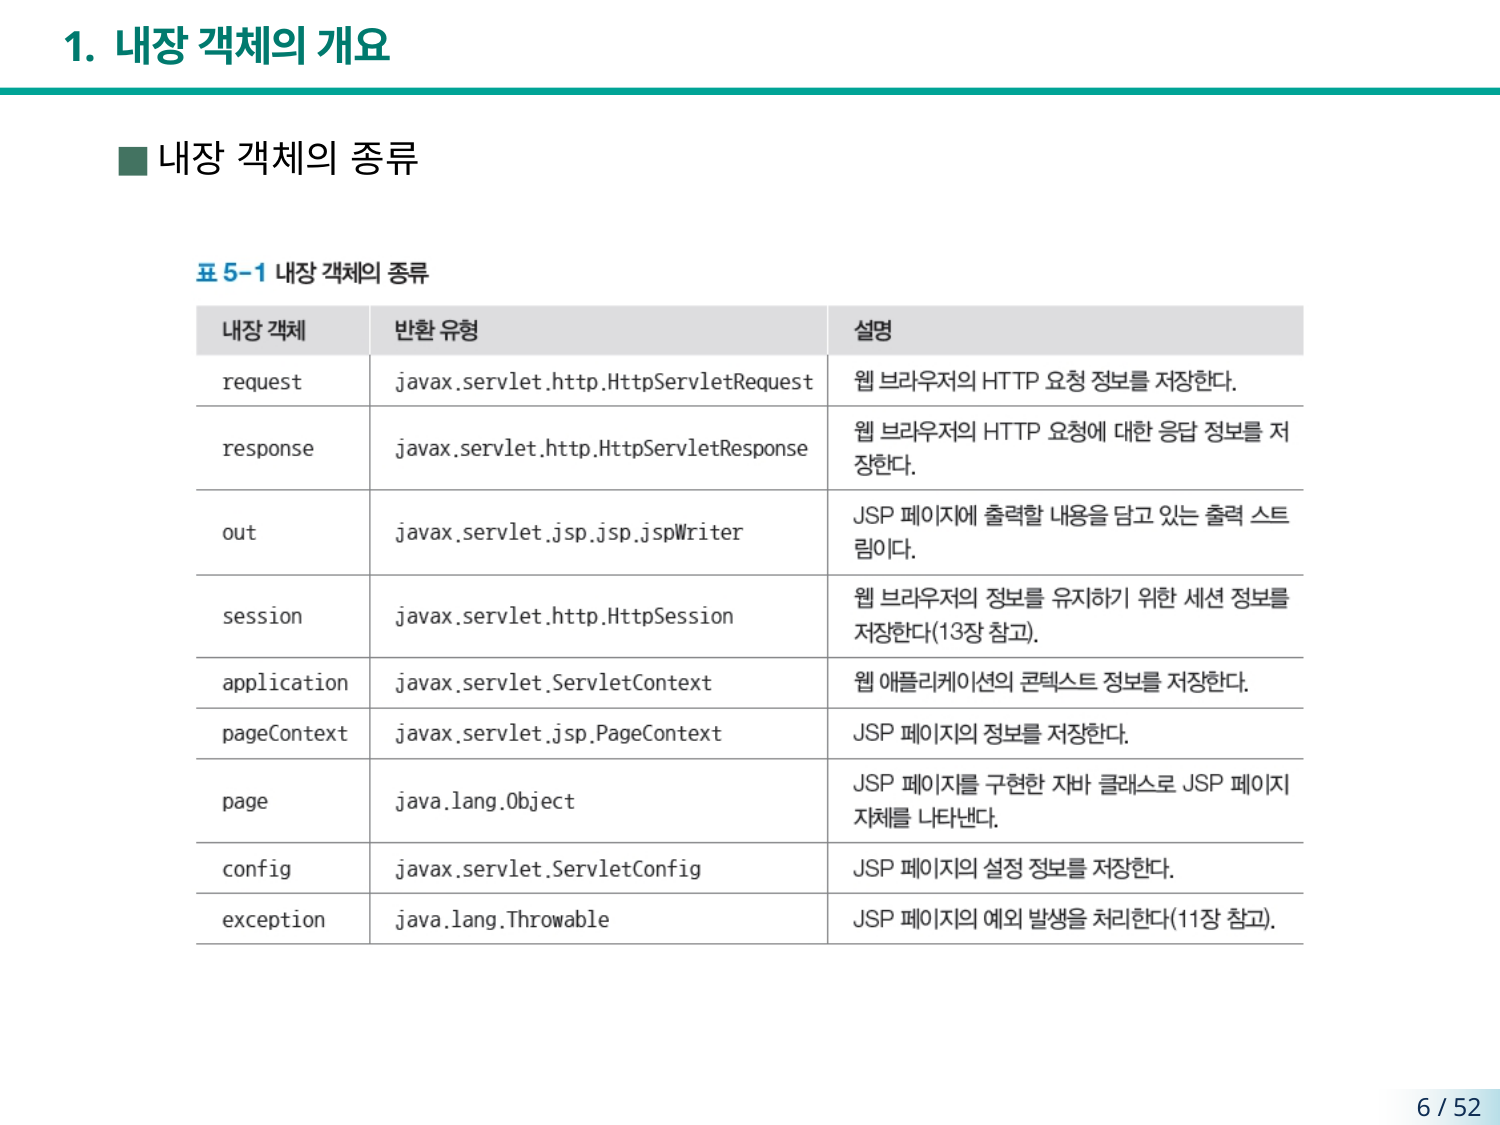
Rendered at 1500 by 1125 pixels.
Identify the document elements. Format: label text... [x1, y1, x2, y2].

picture [191, 255, 1309, 950]
list 내장 객체의 종류 [100, 127, 1459, 1050]
title 1. 내장 객체의 개요 [47, 5, 1325, 84]
